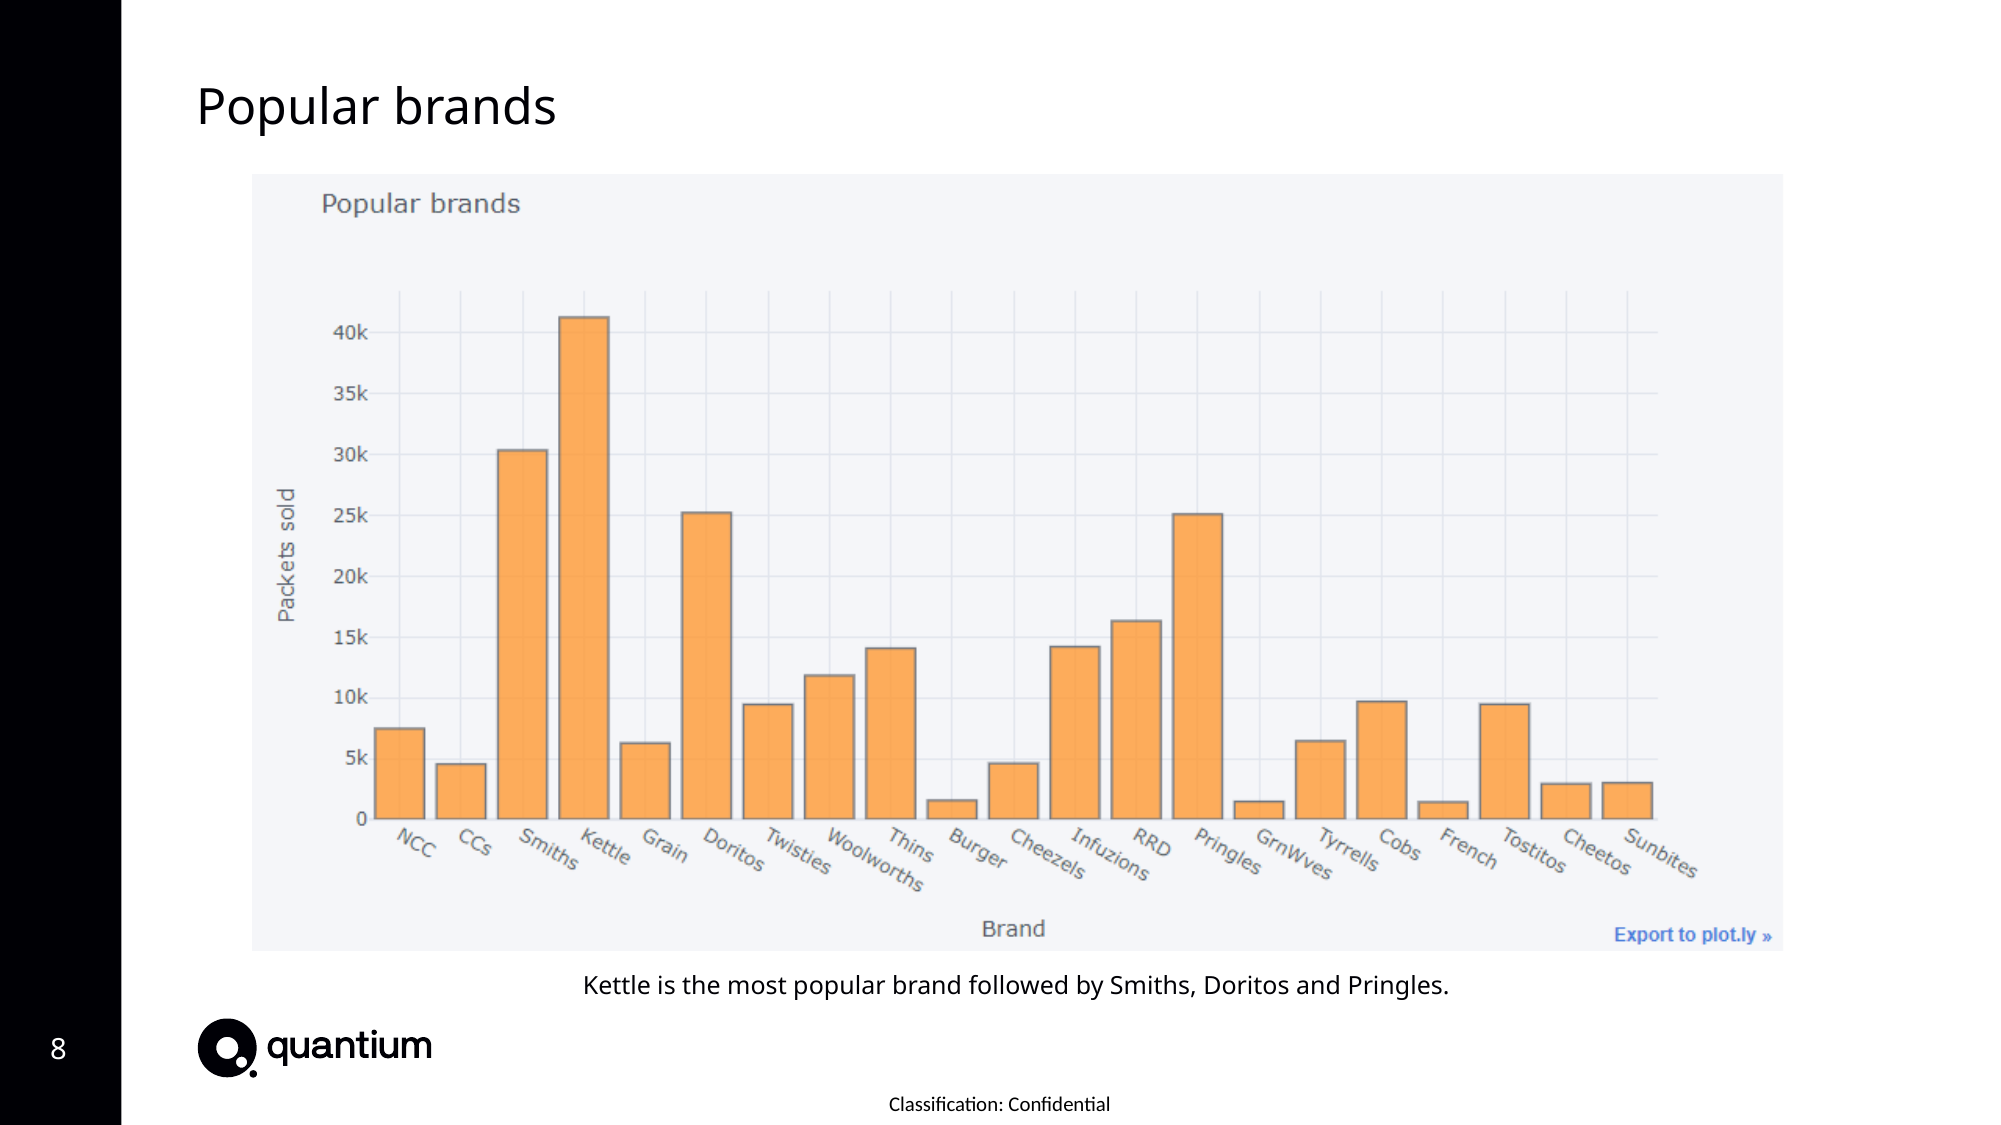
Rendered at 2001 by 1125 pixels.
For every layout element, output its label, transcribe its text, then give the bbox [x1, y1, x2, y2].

picture [252, 174, 1788, 951]
list Popular brands [196, 74, 1916, 210]
text_box Kettle is the most popular brand followed by Smiths, Doritos and Pringles. [292, 969, 1748, 1008]
